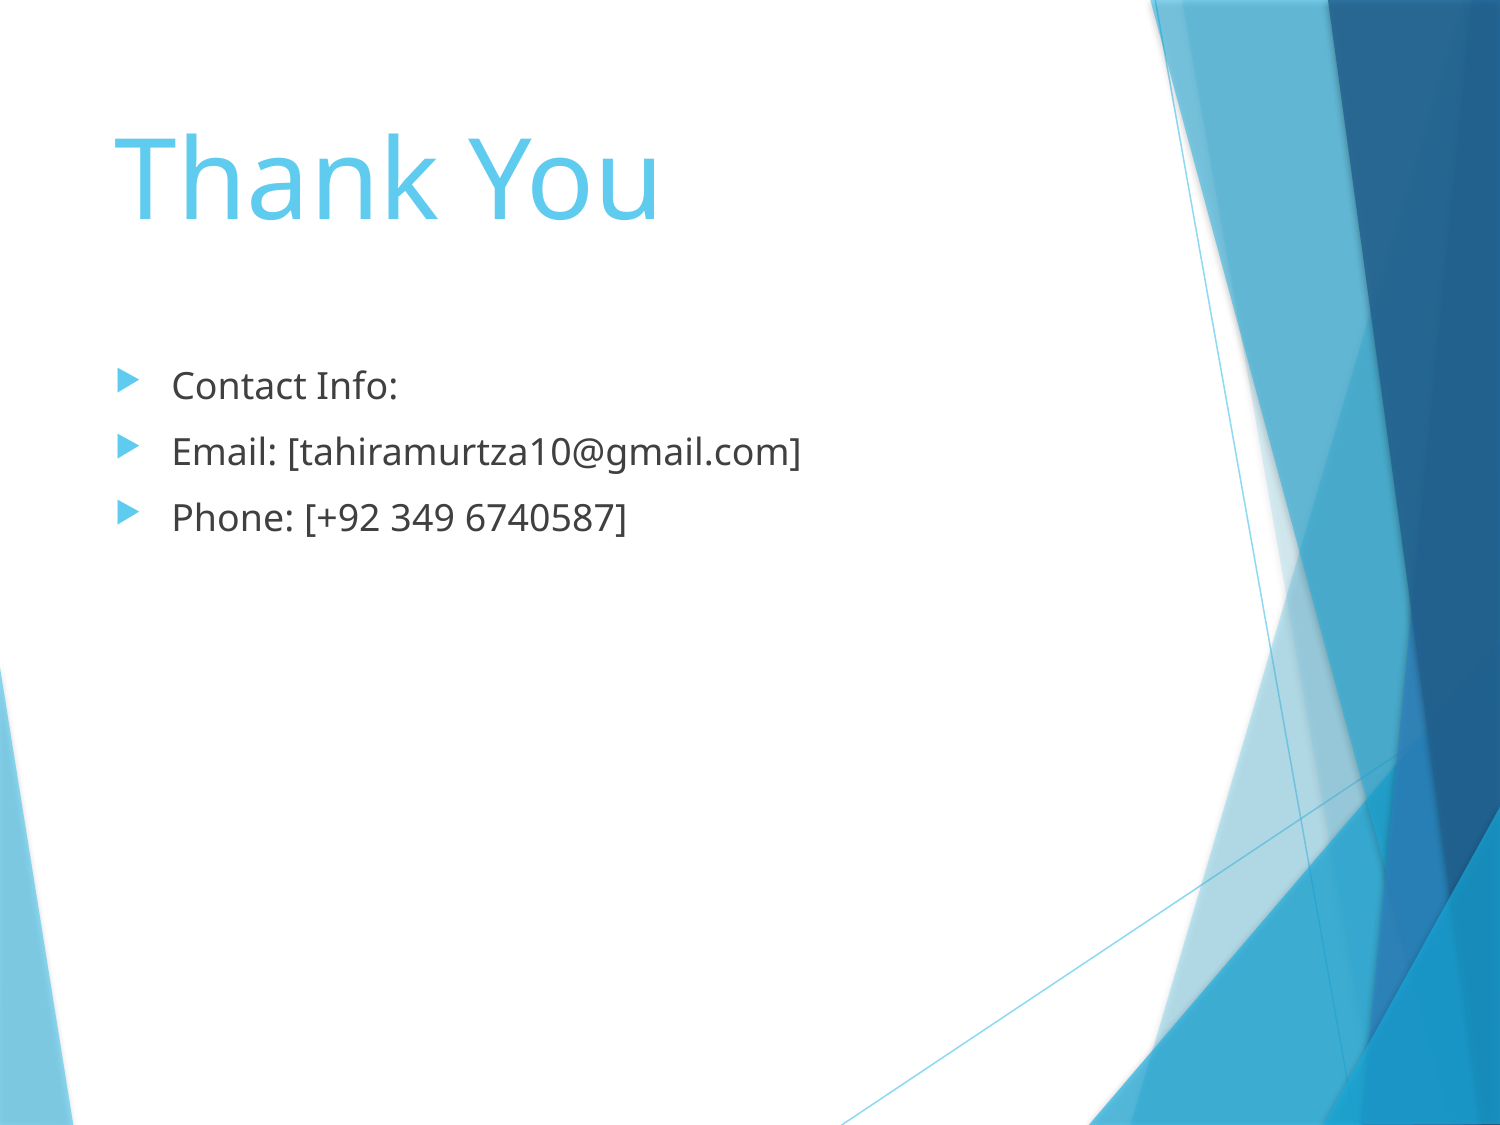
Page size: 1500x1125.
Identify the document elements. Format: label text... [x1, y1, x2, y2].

list Contact Info: Email: [tahiramurtza10@gmail.com] Phone: [+92 349 6740587] [99, 354, 1142, 992]
title Thank You [99, 99, 974, 239]
